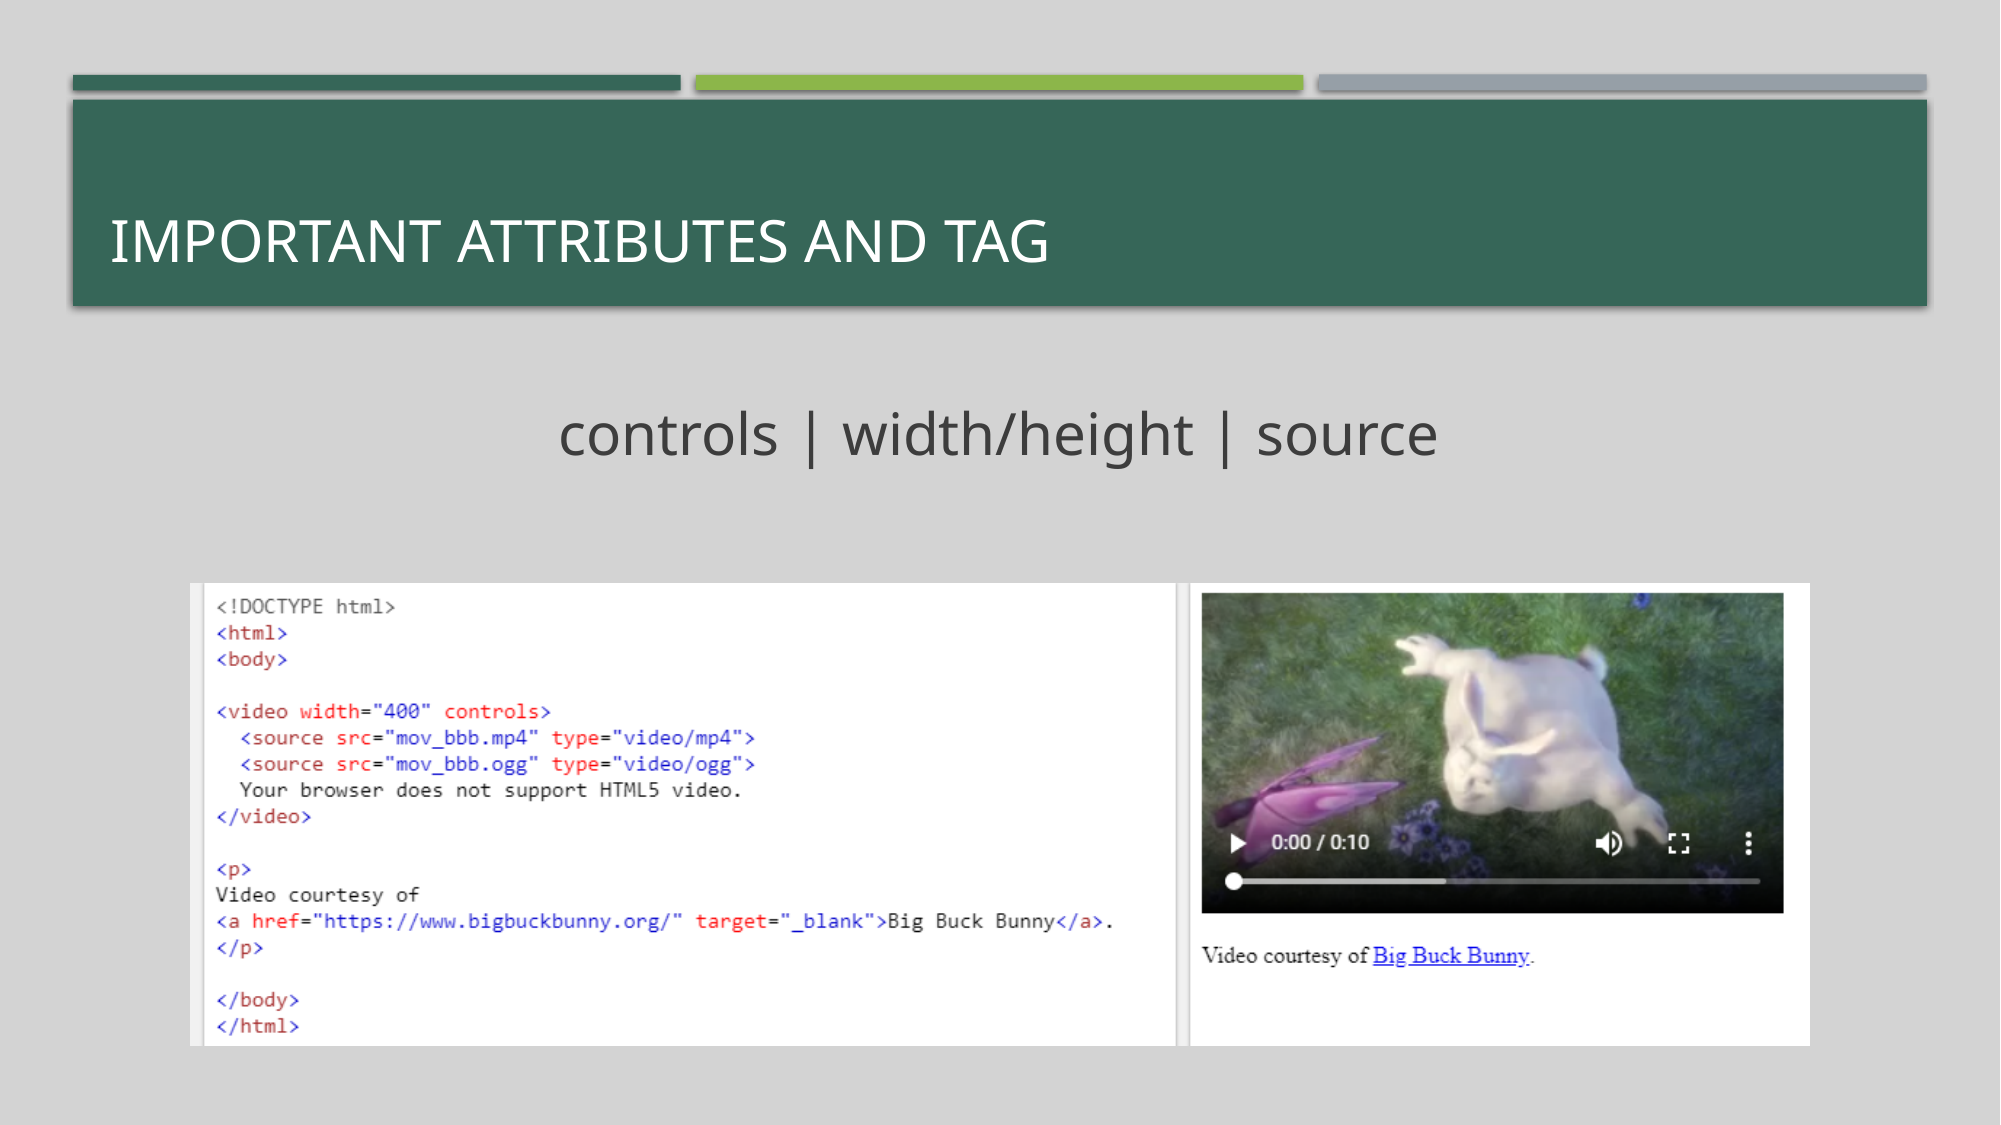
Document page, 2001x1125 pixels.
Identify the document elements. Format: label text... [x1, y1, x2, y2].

title Important attributes and tag [95, 119, 1905, 282]
picture [189, 582, 1811, 1046]
list controls | width/height | source [95, 351, 1888, 514]
